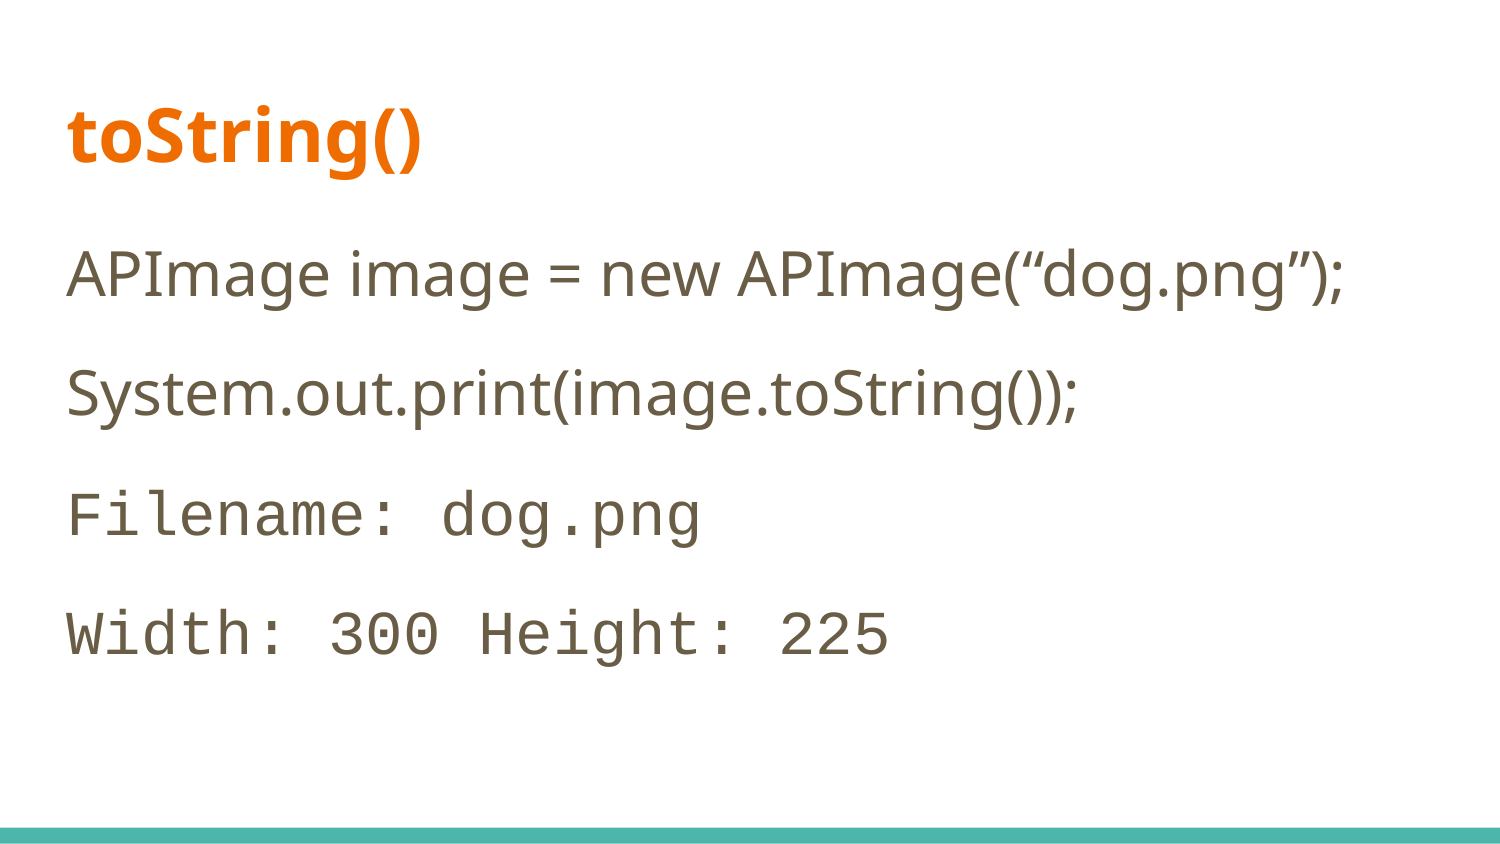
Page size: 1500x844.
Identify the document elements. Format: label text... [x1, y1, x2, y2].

list APImage image = new APImage(“dog.png”); System.out.print(image.toString()); Filename: dog.png Width: 300 Height: 225 [51, 207, 1449, 750]
title toString() [51, 72, 1449, 189]
